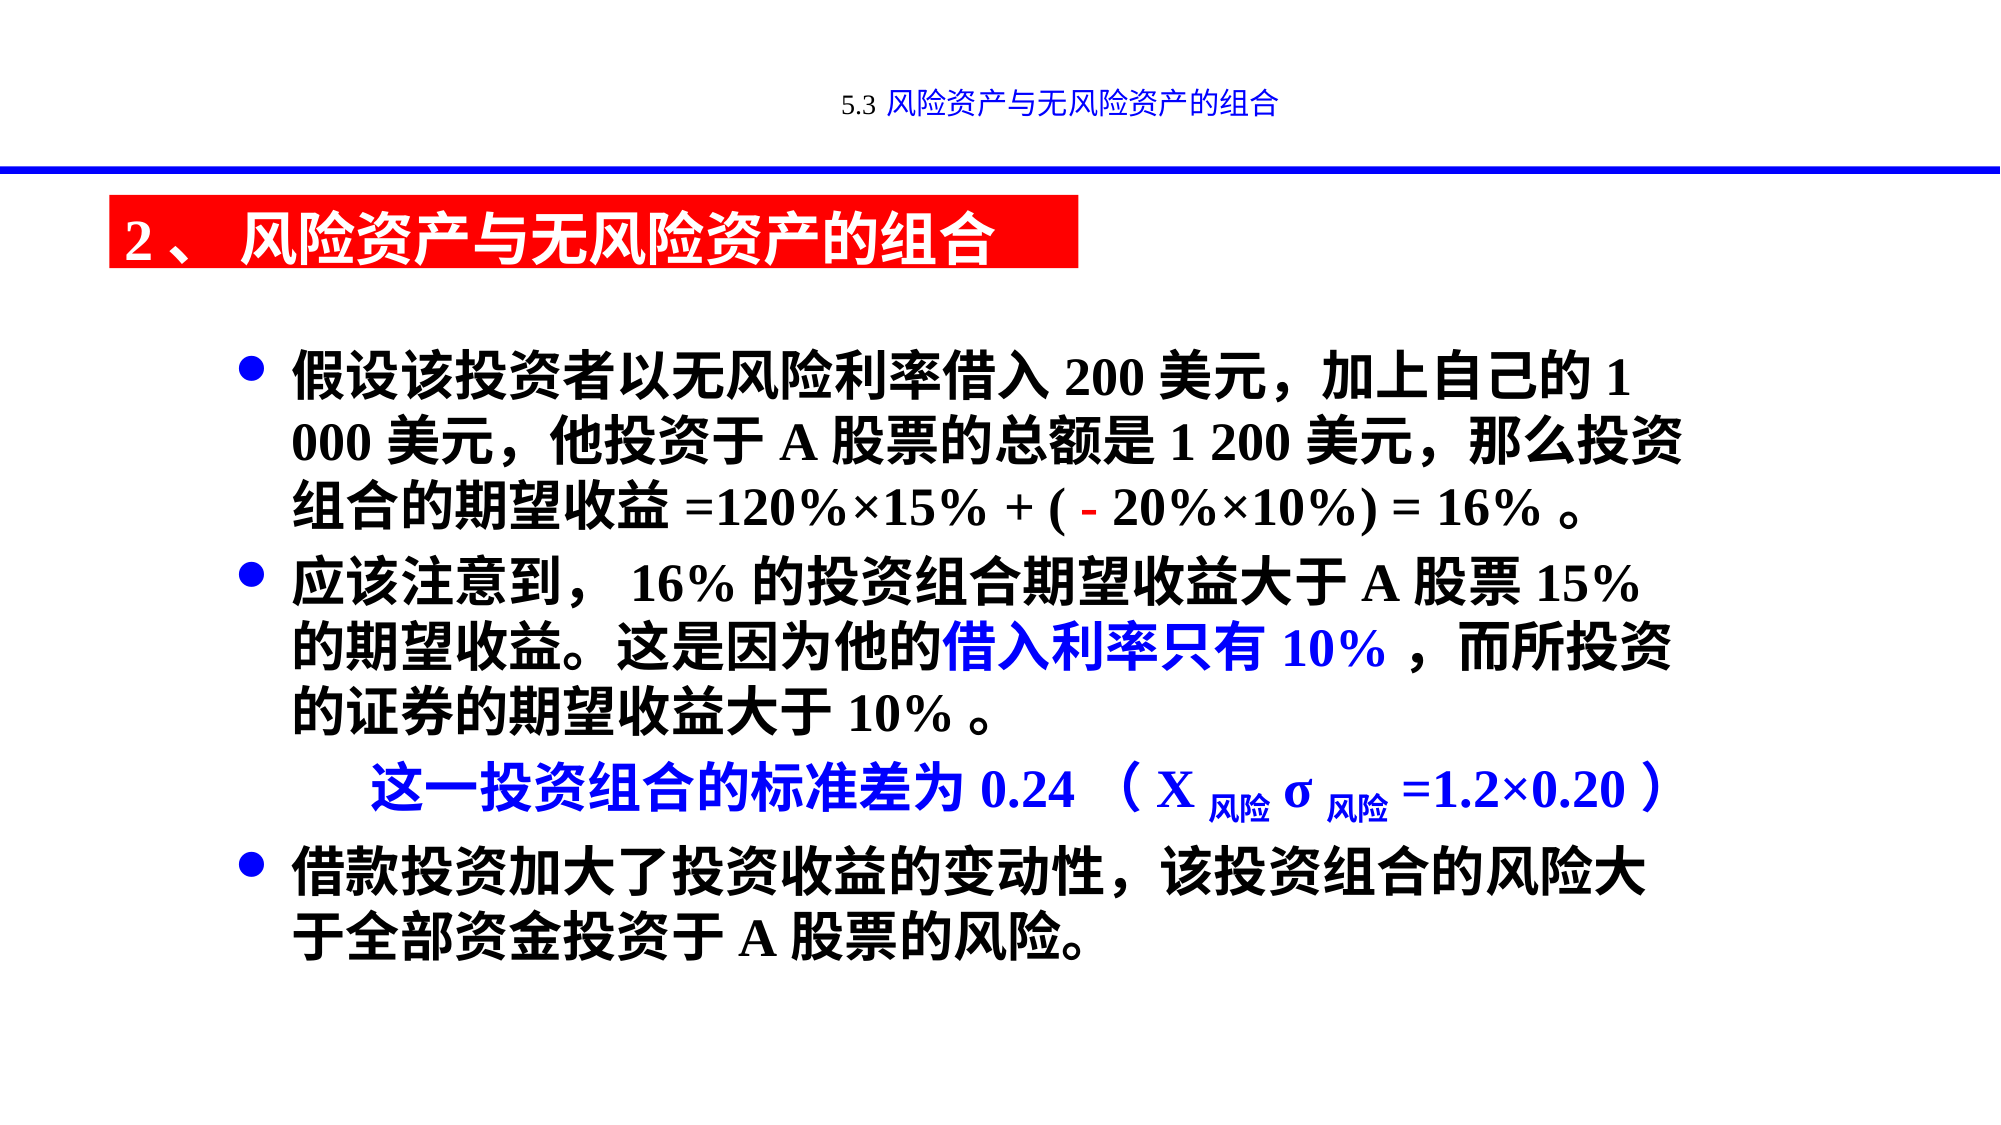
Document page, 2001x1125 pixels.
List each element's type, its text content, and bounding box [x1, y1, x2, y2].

list 2、 风险资产与无风险资产的组合 [109, 194, 1079, 269]
title 5.3 风险资产与无风险资产的组合 [255, 42, 1866, 160]
text_box 假设该投资者以无风险利率借入200美元，加上自己的1 000美元，他投资于A股票的总额是1 200美元，那么投资组合的期望收益=120%×15% + ( - 20%×10%) = 16%。 应该注意到，16%的投资组合期望收益大于A股票15%的期望收益。这是因为他的借入利率只有10%，而所投资的证券的期望收益大于10%。 这一投资组合的标准差为0.24（X风险σ风险=1.2×0.20） 借款投资加大了投资收益的变动性，该投资组合的风险大于全部资金投资于A股票的风险。 [220, 334, 1711, 1005]
